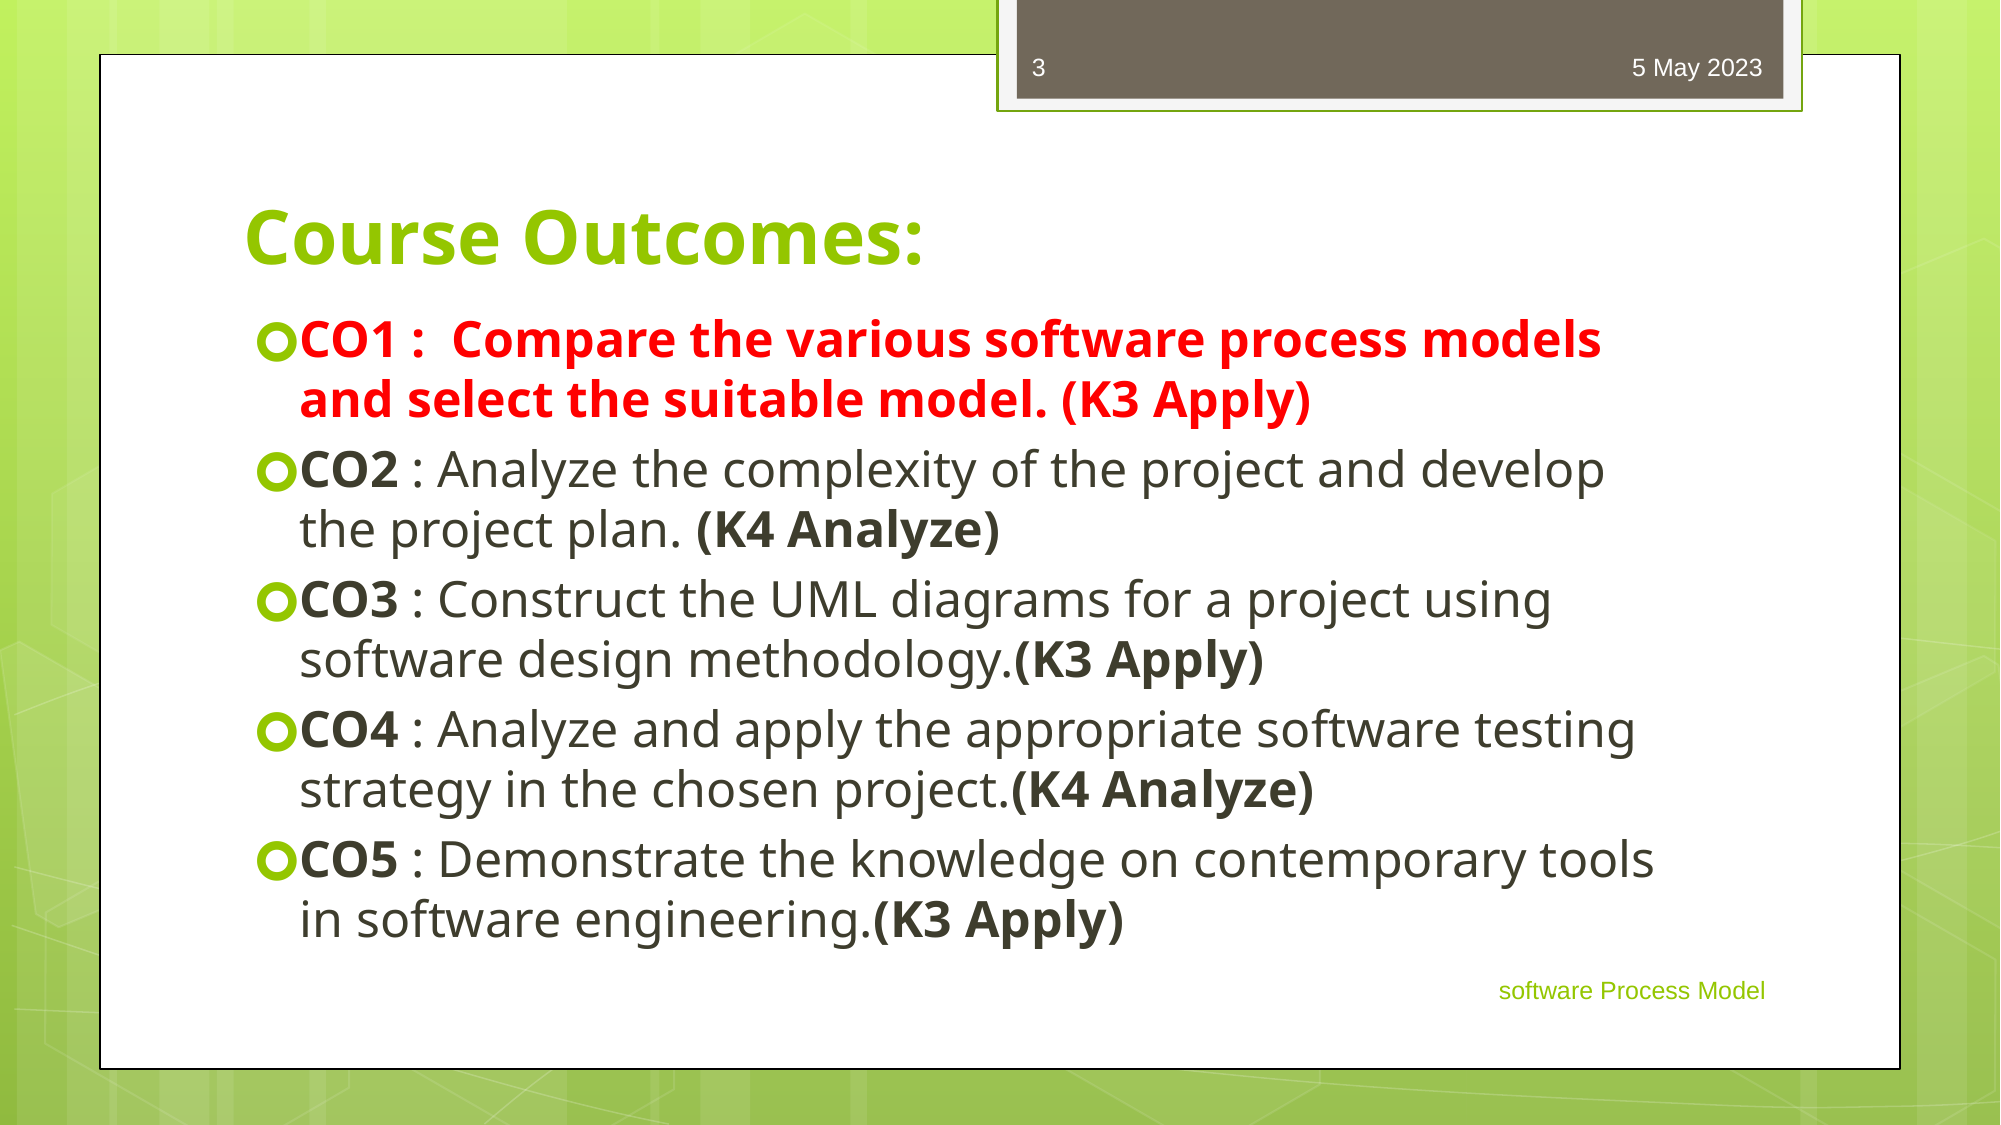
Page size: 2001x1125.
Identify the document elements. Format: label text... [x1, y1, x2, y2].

slide_number 3 [1016, 36, 1309, 97]
footer software Process Model [1015, 960, 1782, 1020]
title Course Outcomes: [228, 168, 1765, 288]
list CO1 : Compare the various software process models and select the suitable model. (K3 Apply) CO2 : Analyze the complexity of the project and develop the project plan. (K4 Analyze) CO3 : Construct the UML diagrams for a project using software design methodology.(K3 Apply) CO4 : Analyze and apply the appropriate software testing strategy in the chosen project.(K4 Analyze) CO5 : Demonstrate the knowledge on contemporary tools in software engineering.(K3 Apply) [228, 299, 1711, 957]
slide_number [1311, 36, 1779, 97]
